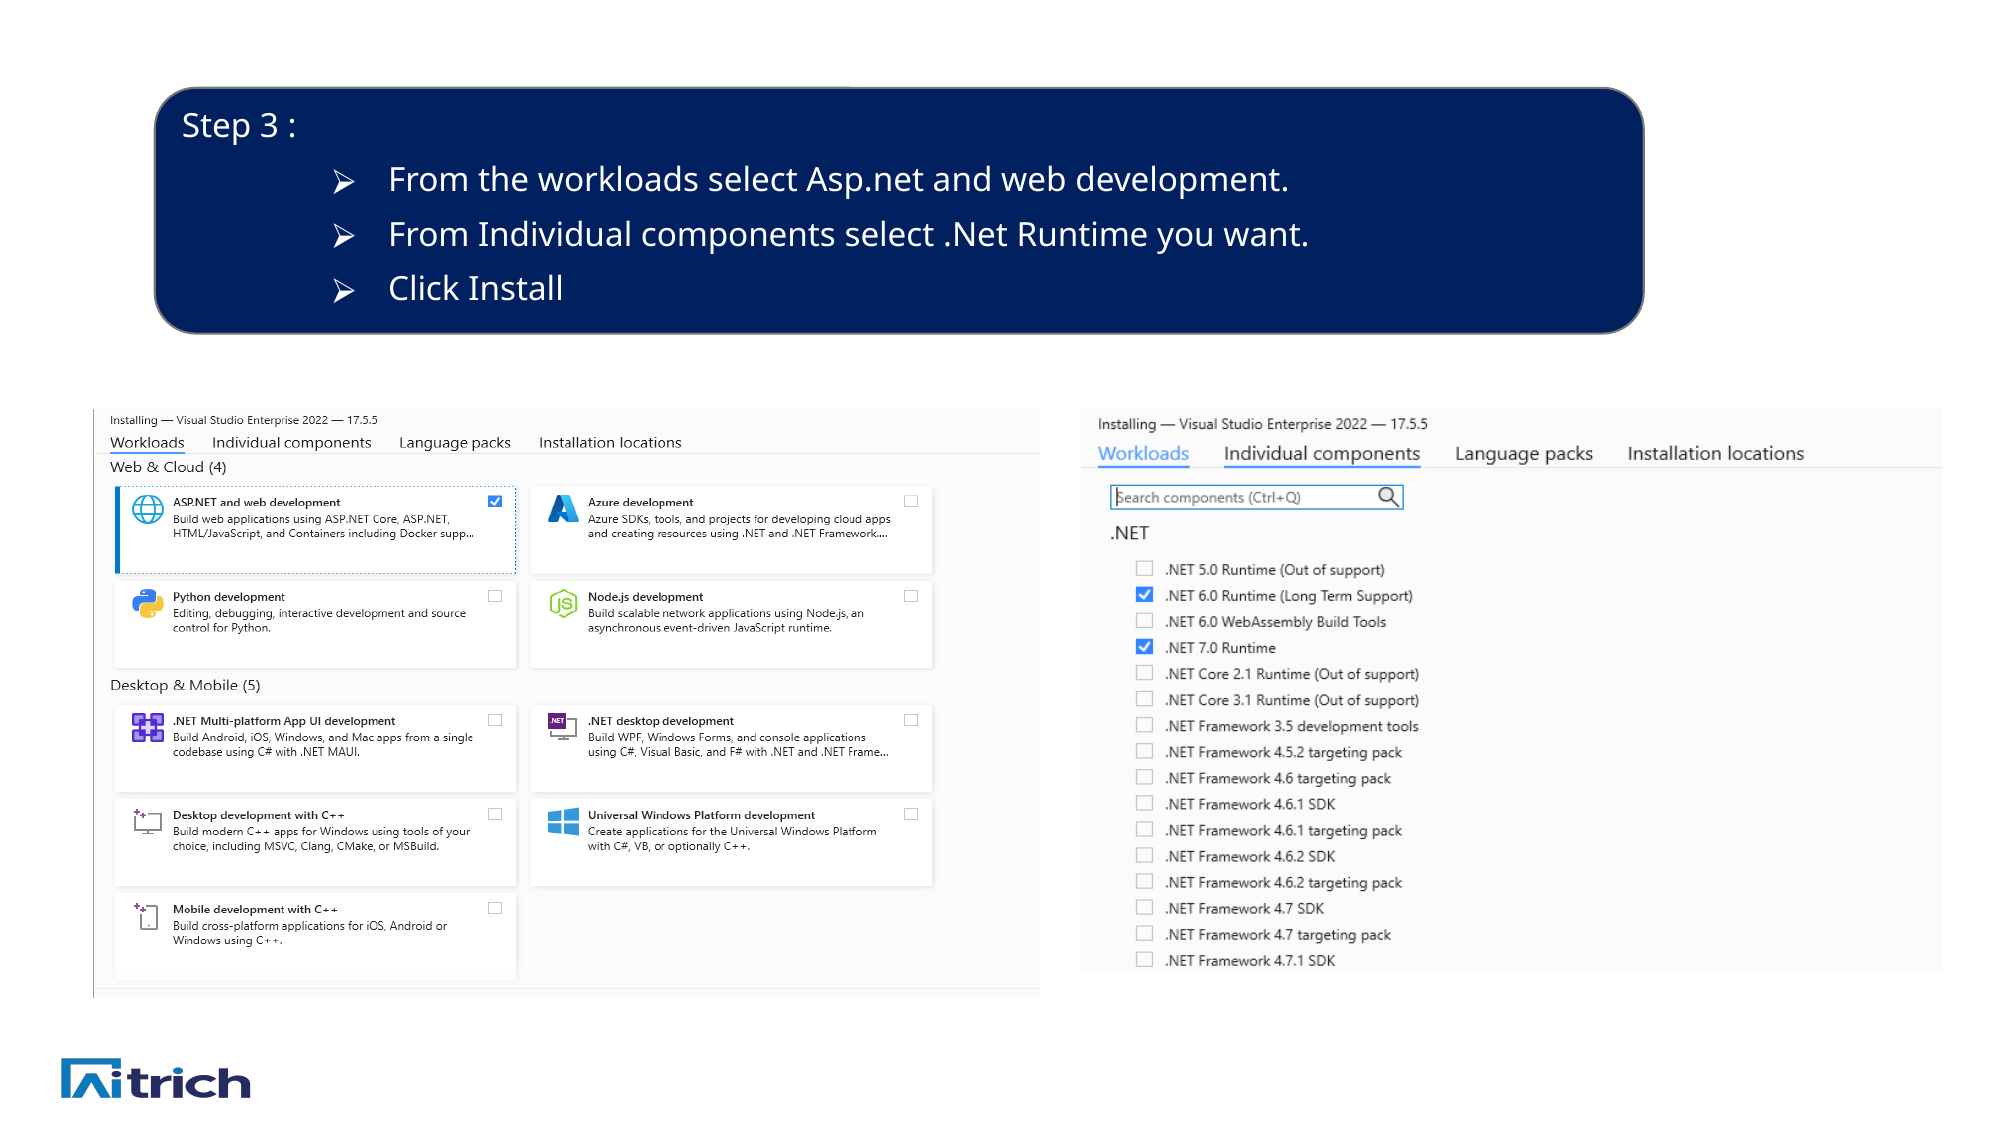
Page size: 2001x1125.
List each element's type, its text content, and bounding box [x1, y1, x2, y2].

picture [1081, 409, 1942, 973]
picture [93, 409, 1040, 998]
picture [59, 1057, 252, 1099]
text_box Step 3 : From the workloads select Asp.net and web development. From Individual components select .Net Runtime you want. Click Install [154, 87, 1644, 334]
